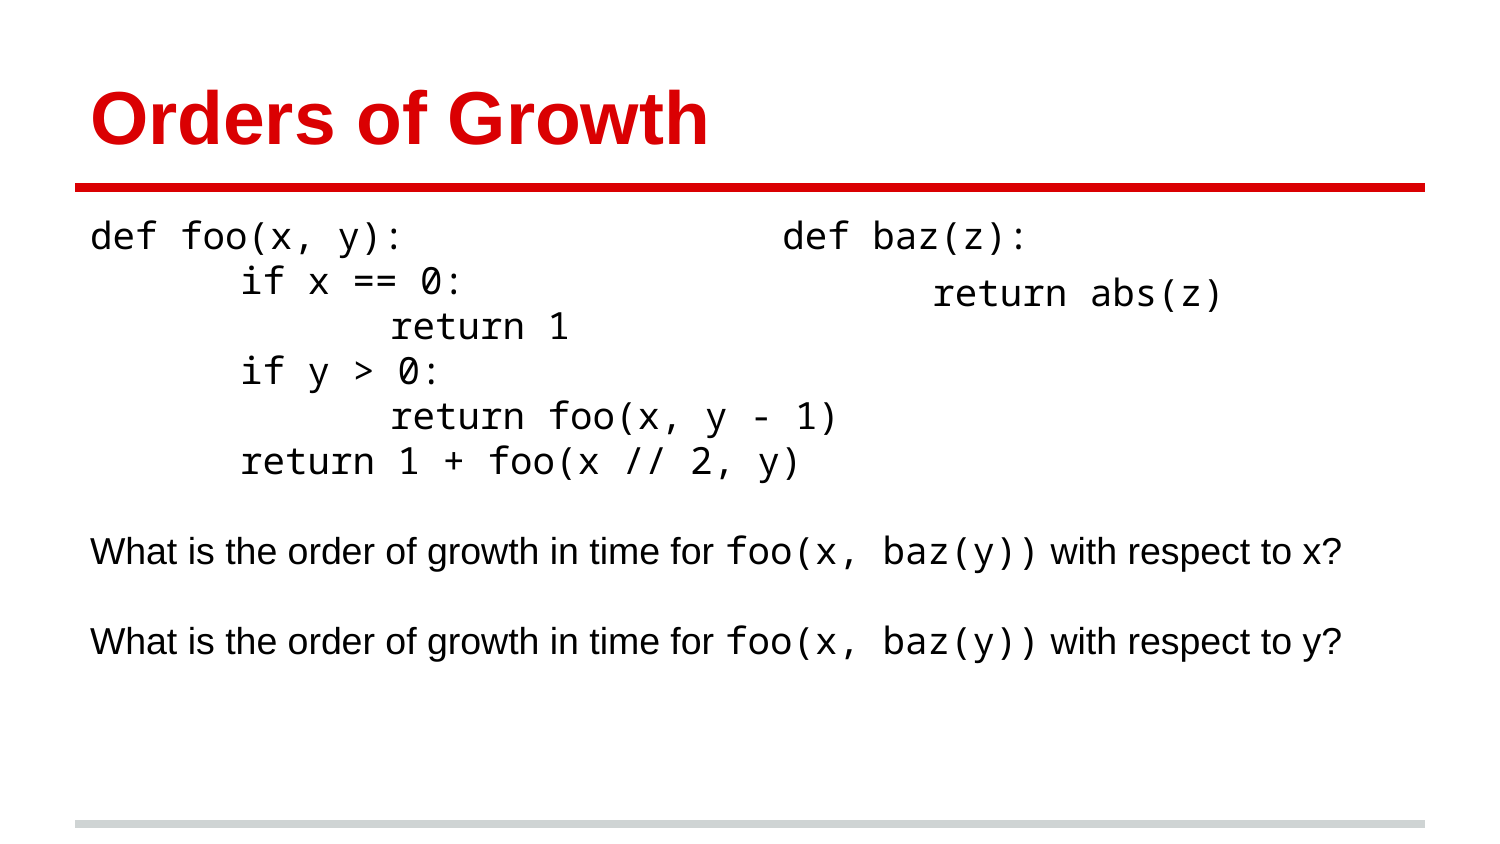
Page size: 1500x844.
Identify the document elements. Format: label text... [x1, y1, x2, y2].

text_box def baz(z): return abs(z) [767, 196, 1416, 429]
list def foo(x, y): if x == 0: return 1 if y > 0: return foo(x, y - 1) return 1 + foo(x // 2, y) What is the order of growth in time for foo(x, baz(y)) with respect to x? What is the order of growth in time for foo(x, baz(y)) with respect to y? [75, 196, 1425, 808]
title Orders of Growth [75, 33, 1425, 175]
